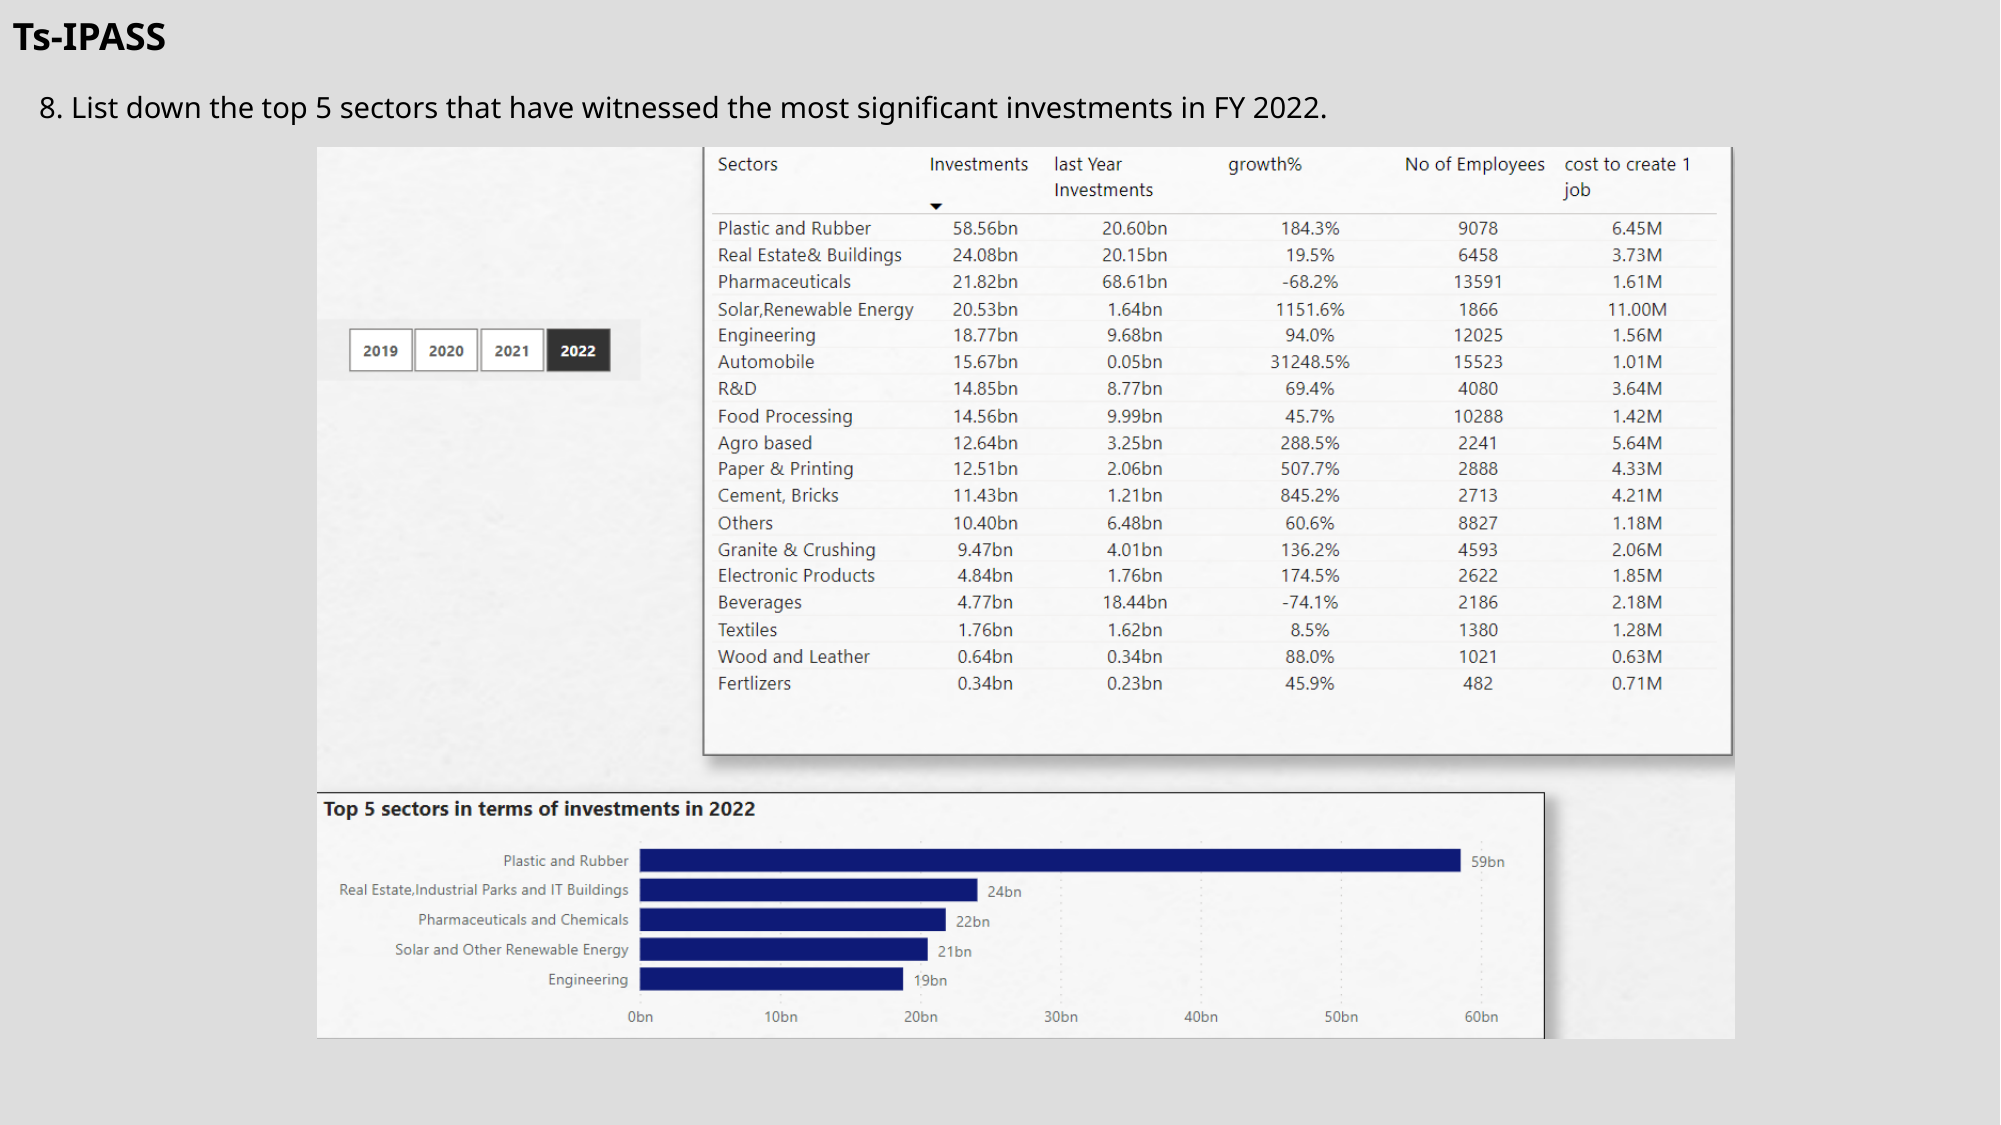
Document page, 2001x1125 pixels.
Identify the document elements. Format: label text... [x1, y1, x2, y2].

picture [317, 147, 1735, 1039]
text_box 8. List down the top 5 sectors that have witnessed the most significant investments in FY 2022. [24, 81, 1558, 132]
text_box Ts-IPASS [0, 5, 185, 65]
